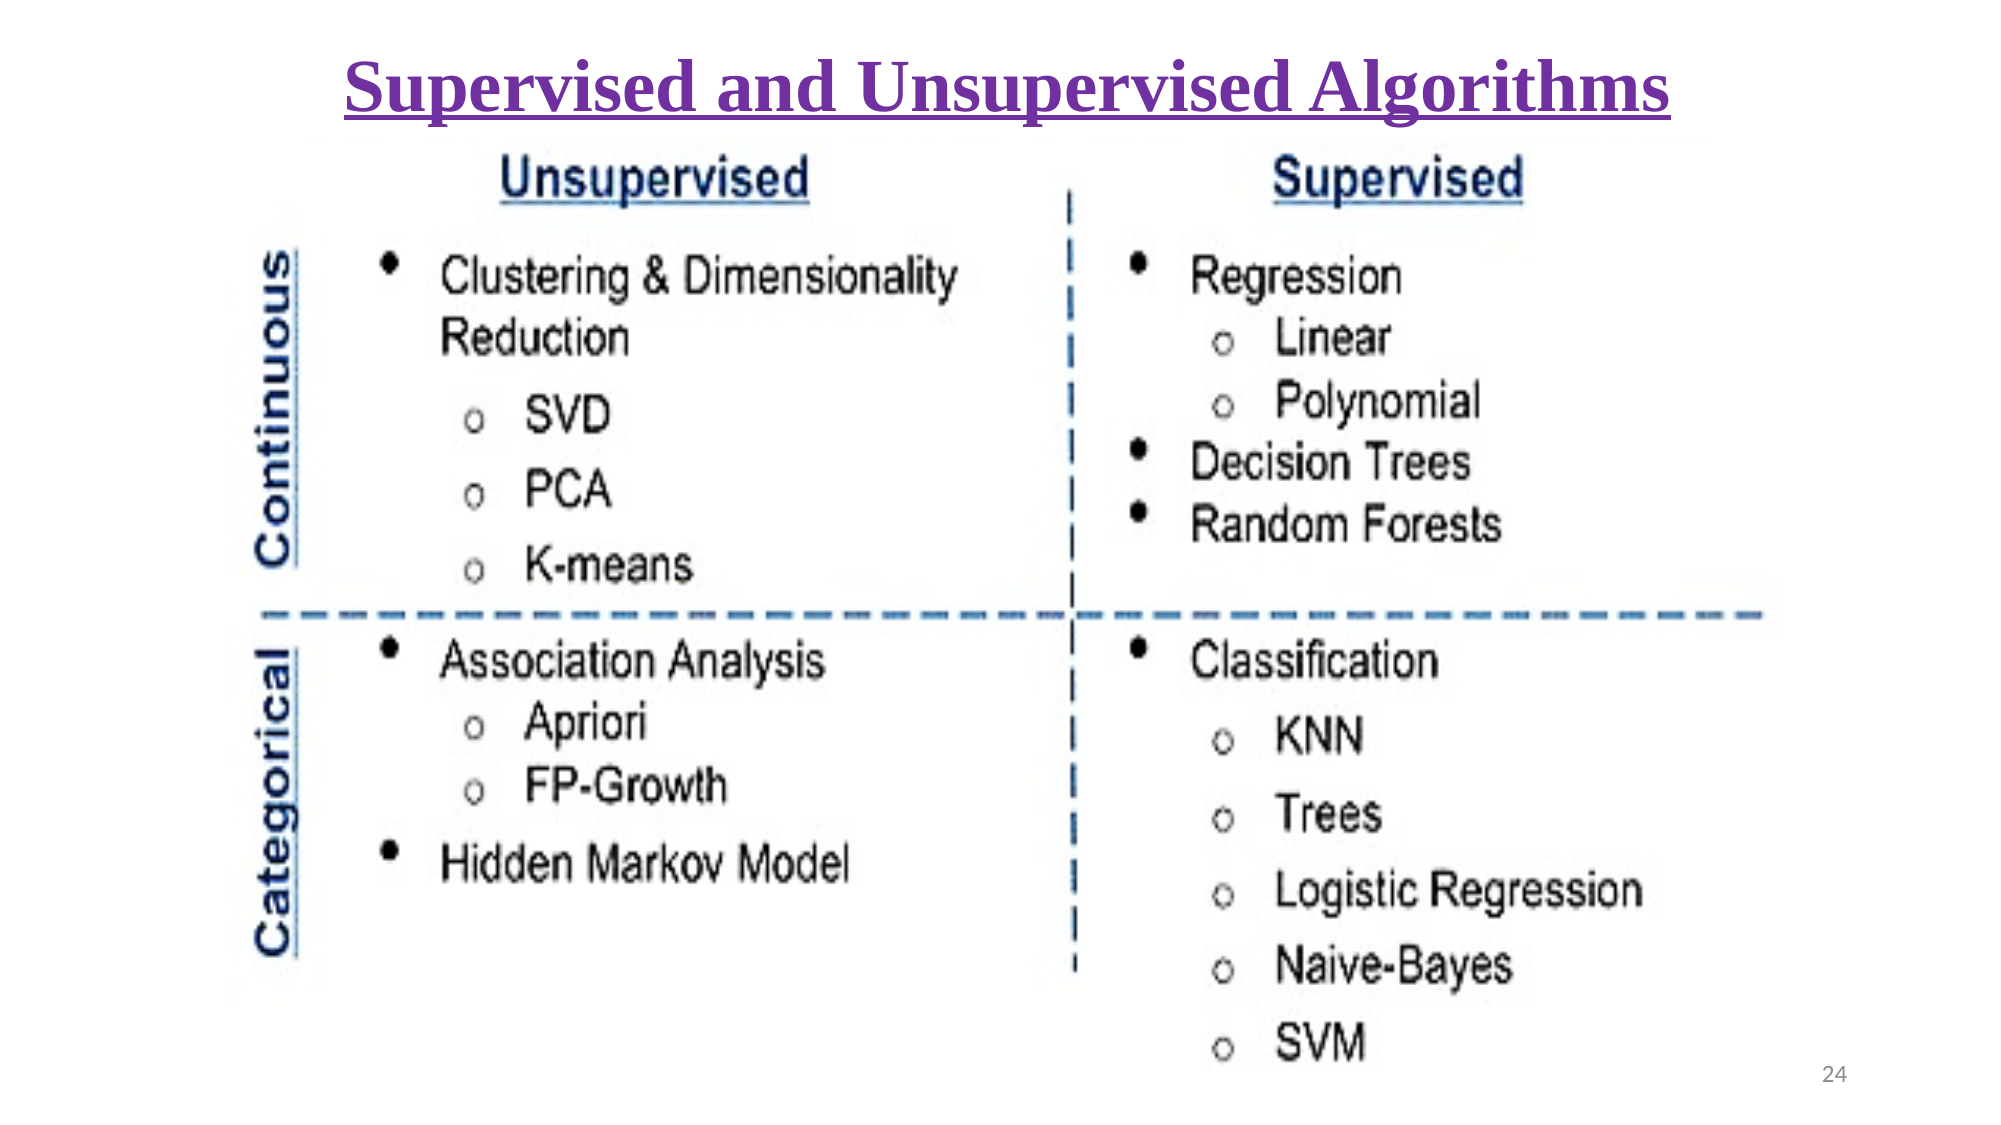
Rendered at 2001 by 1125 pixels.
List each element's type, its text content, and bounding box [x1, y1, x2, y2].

title Supervised and Unsupervised Algorithms [78, 0, 1937, 196]
slide_number 24 [1412, 1042, 1863, 1103]
picture [227, 136, 1797, 1078]
